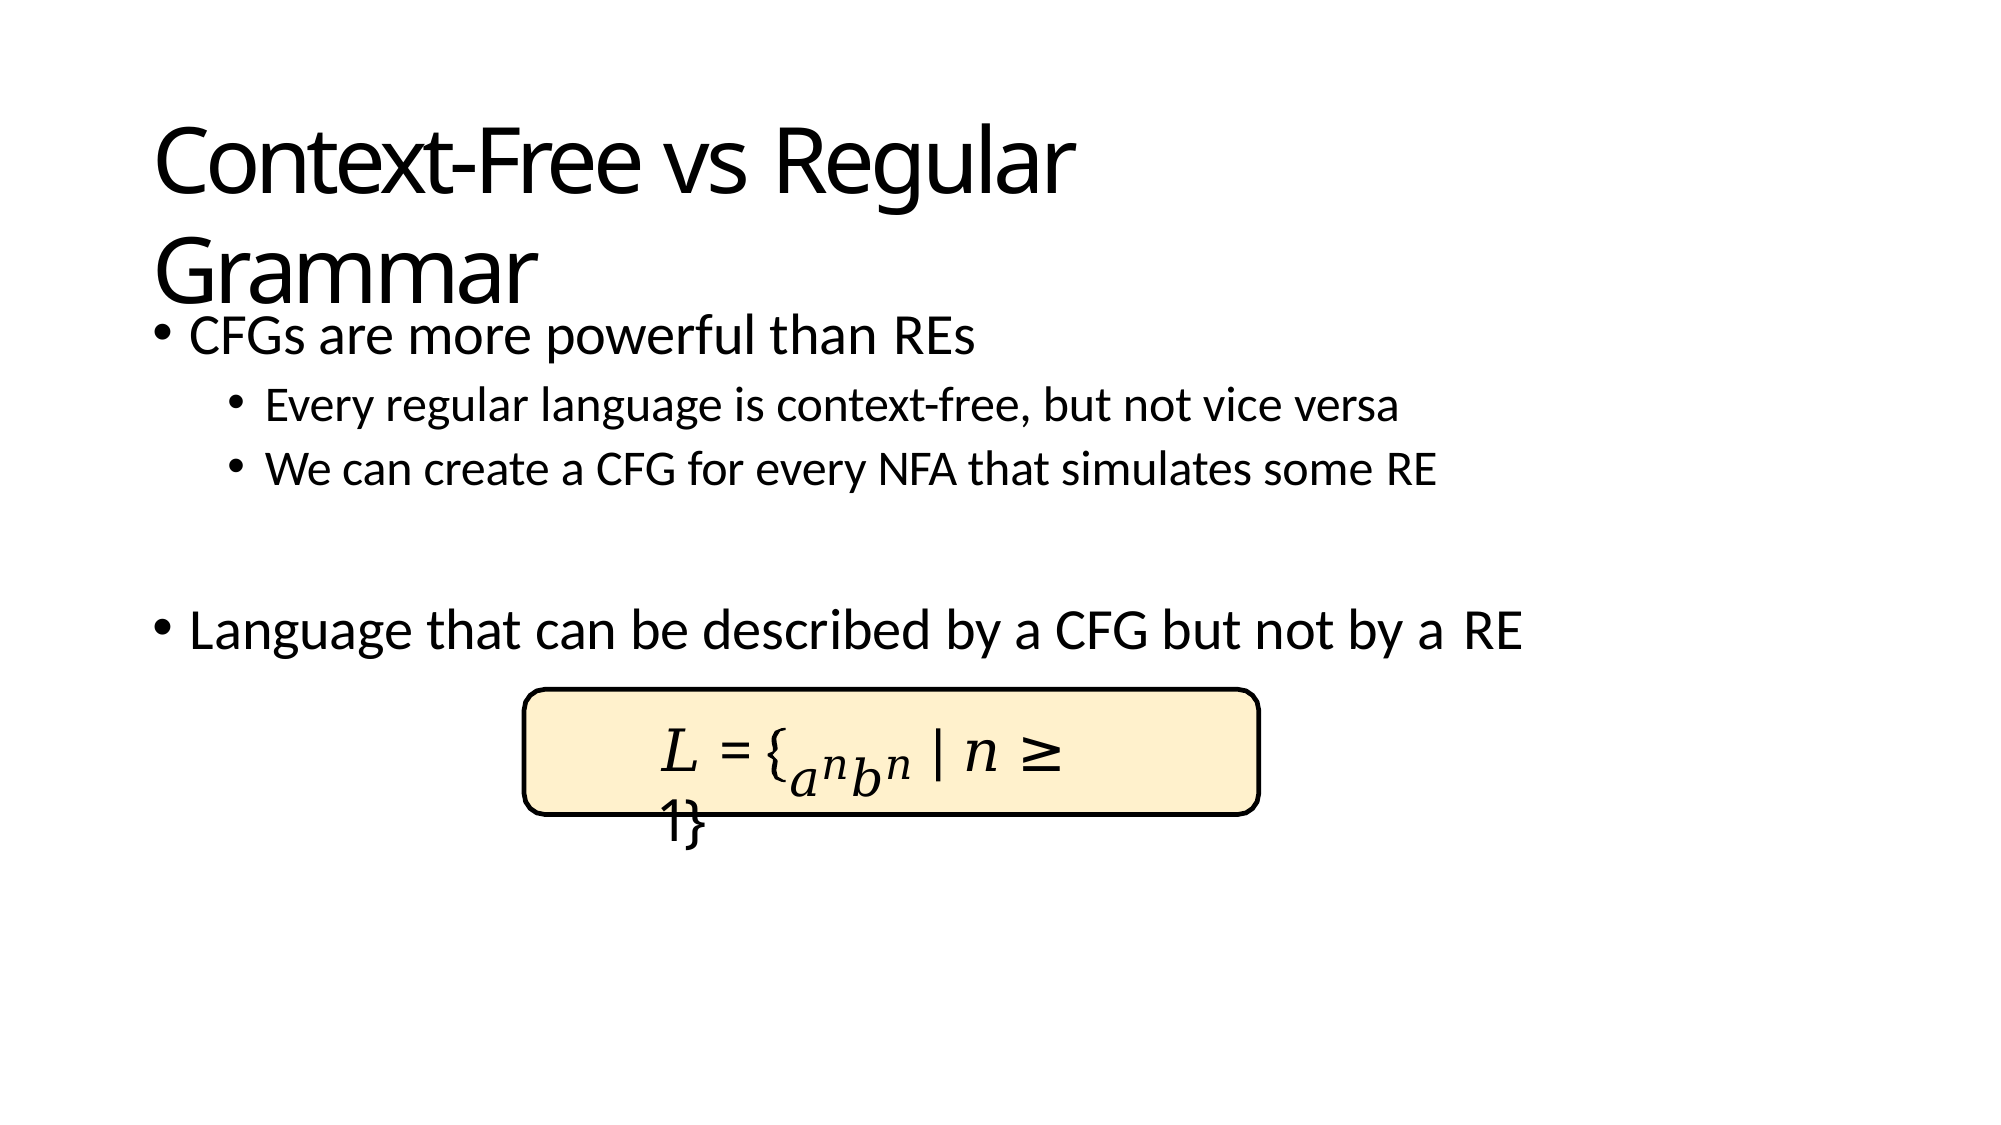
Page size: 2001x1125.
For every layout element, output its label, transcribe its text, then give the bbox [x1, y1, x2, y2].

title Context-Free vs Regular Grammar [150, 100, 1398, 288]
text_box CFGs are more powerful than REs Every regular language is context-free, but not vice versa We can create a CFG for every NFA that simulates some RE Language that can be described by a CFG but not by a RE [150, 288, 1534, 661]
text_box 𝐿 = 𝑛 ≥ 1} [654, 825, 1129, 854]
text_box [521, 686, 1262, 818]
